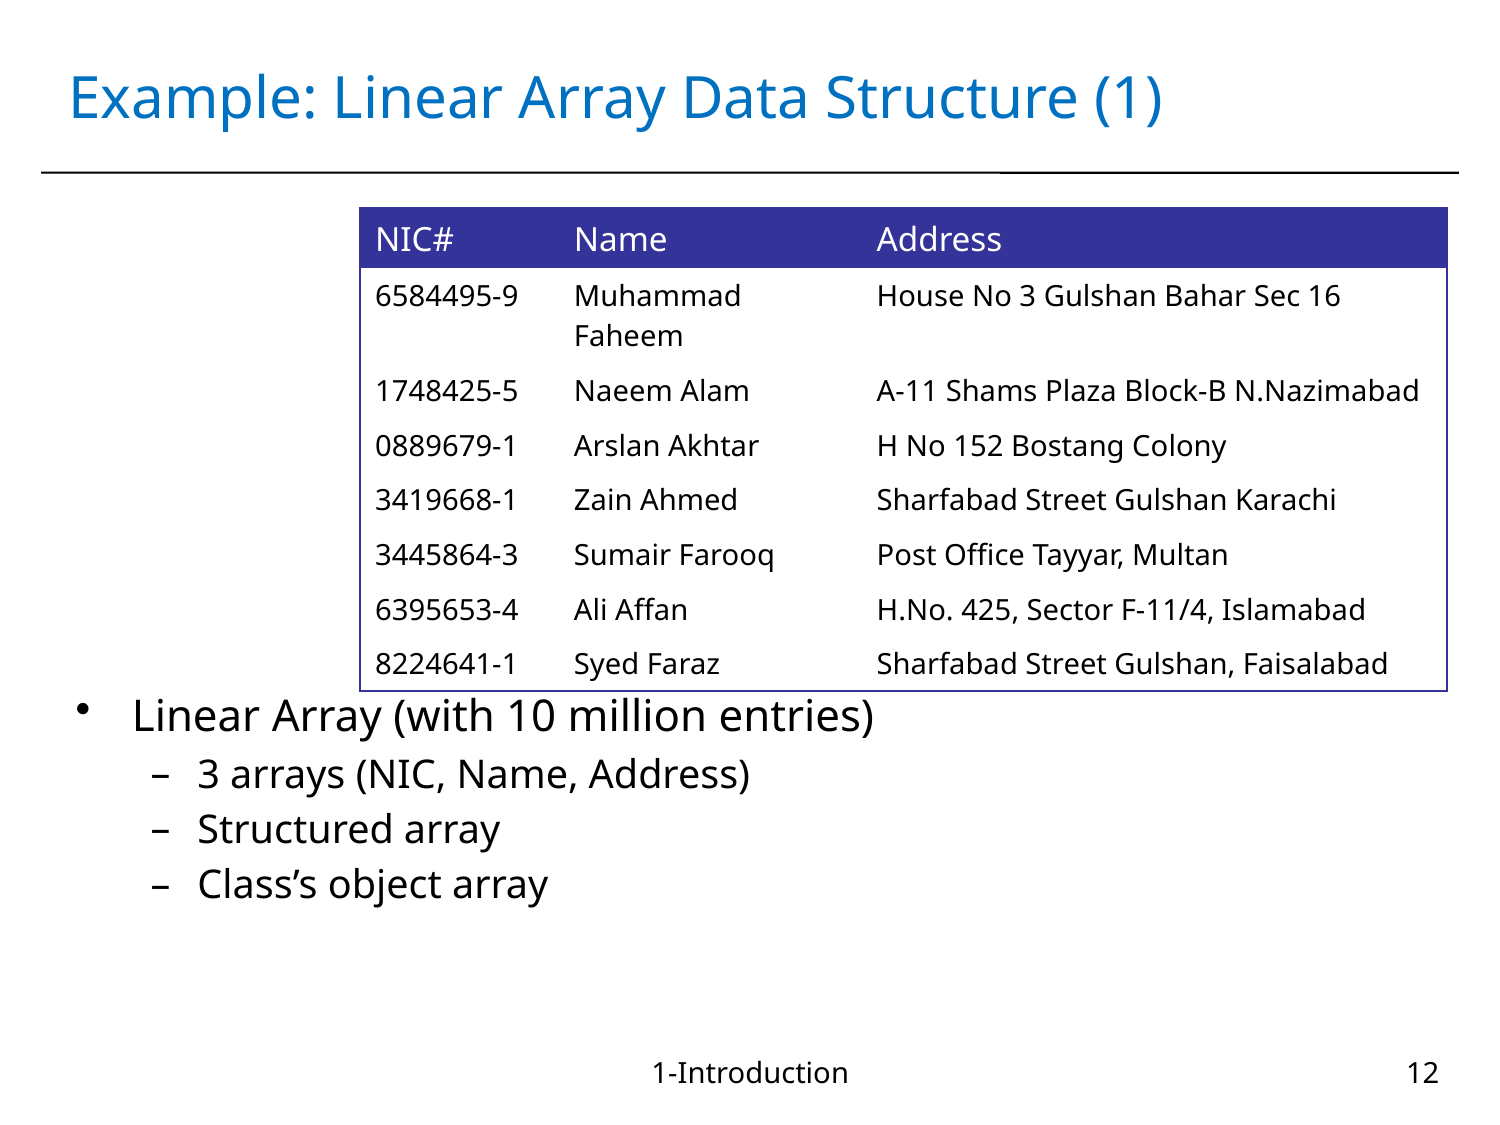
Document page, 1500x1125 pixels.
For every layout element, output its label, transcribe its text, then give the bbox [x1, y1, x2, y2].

table_cell Post Office Tayyar, Multan [862, 527, 1446, 581]
table_header NIC# [361, 209, 559, 268]
title Example: Linear Array Data Structure (1) [52, 30, 1448, 159]
table_cell 6584495-9 [361, 268, 559, 363]
table_cell 0889679-1 [361, 417, 559, 472]
table_cell 3445864-3 [361, 527, 559, 581]
table_cell Sharfabad Street Gulshan Karachi [862, 472, 1446, 527]
table_cell H No 152 Bostang Colony [862, 417, 1446, 472]
table_cell A-11 Shams Plaza Block-B N.Nazimabad [862, 363, 1446, 417]
table_cell Syed Faraz [559, 636, 862, 690]
table_cell Sharfabad Street Gulshan, Faisalabad [862, 636, 1446, 690]
table_cell Muhammad Faheem [559, 268, 862, 363]
table_cell 8224641-1 [361, 636, 559, 690]
footer 1-Introduction [502, 1046, 999, 1125]
table_cell H.No. 425, Sector F-11/4, Islamabad [862, 581, 1446, 636]
table_cell Arslan Akhtar [559, 417, 862, 472]
table_cell Zain Ahmed [559, 472, 862, 527]
table_header Name [559, 209, 862, 268]
list Linear Array (with 10 million entries) 3 arrays (NIC, Name, Address) Structured array Class’s object array [60, 680, 1455, 1036]
table_cell 3419668-1 [361, 472, 559, 527]
table_cell 6395653-4 [361, 581, 559, 636]
table_cell Ali Affan [559, 581, 862, 636]
table_cell Sumair Farooq [559, 527, 862, 581]
table_cell Naeem Alam [559, 363, 862, 417]
table_cell House No 3 Gulshan Bahar Sec 16 [862, 268, 1446, 363]
slide_number 12 [1104, 1046, 1455, 1125]
table_cell 1748425-5 [361, 363, 559, 417]
table_header Address [862, 209, 1446, 268]
